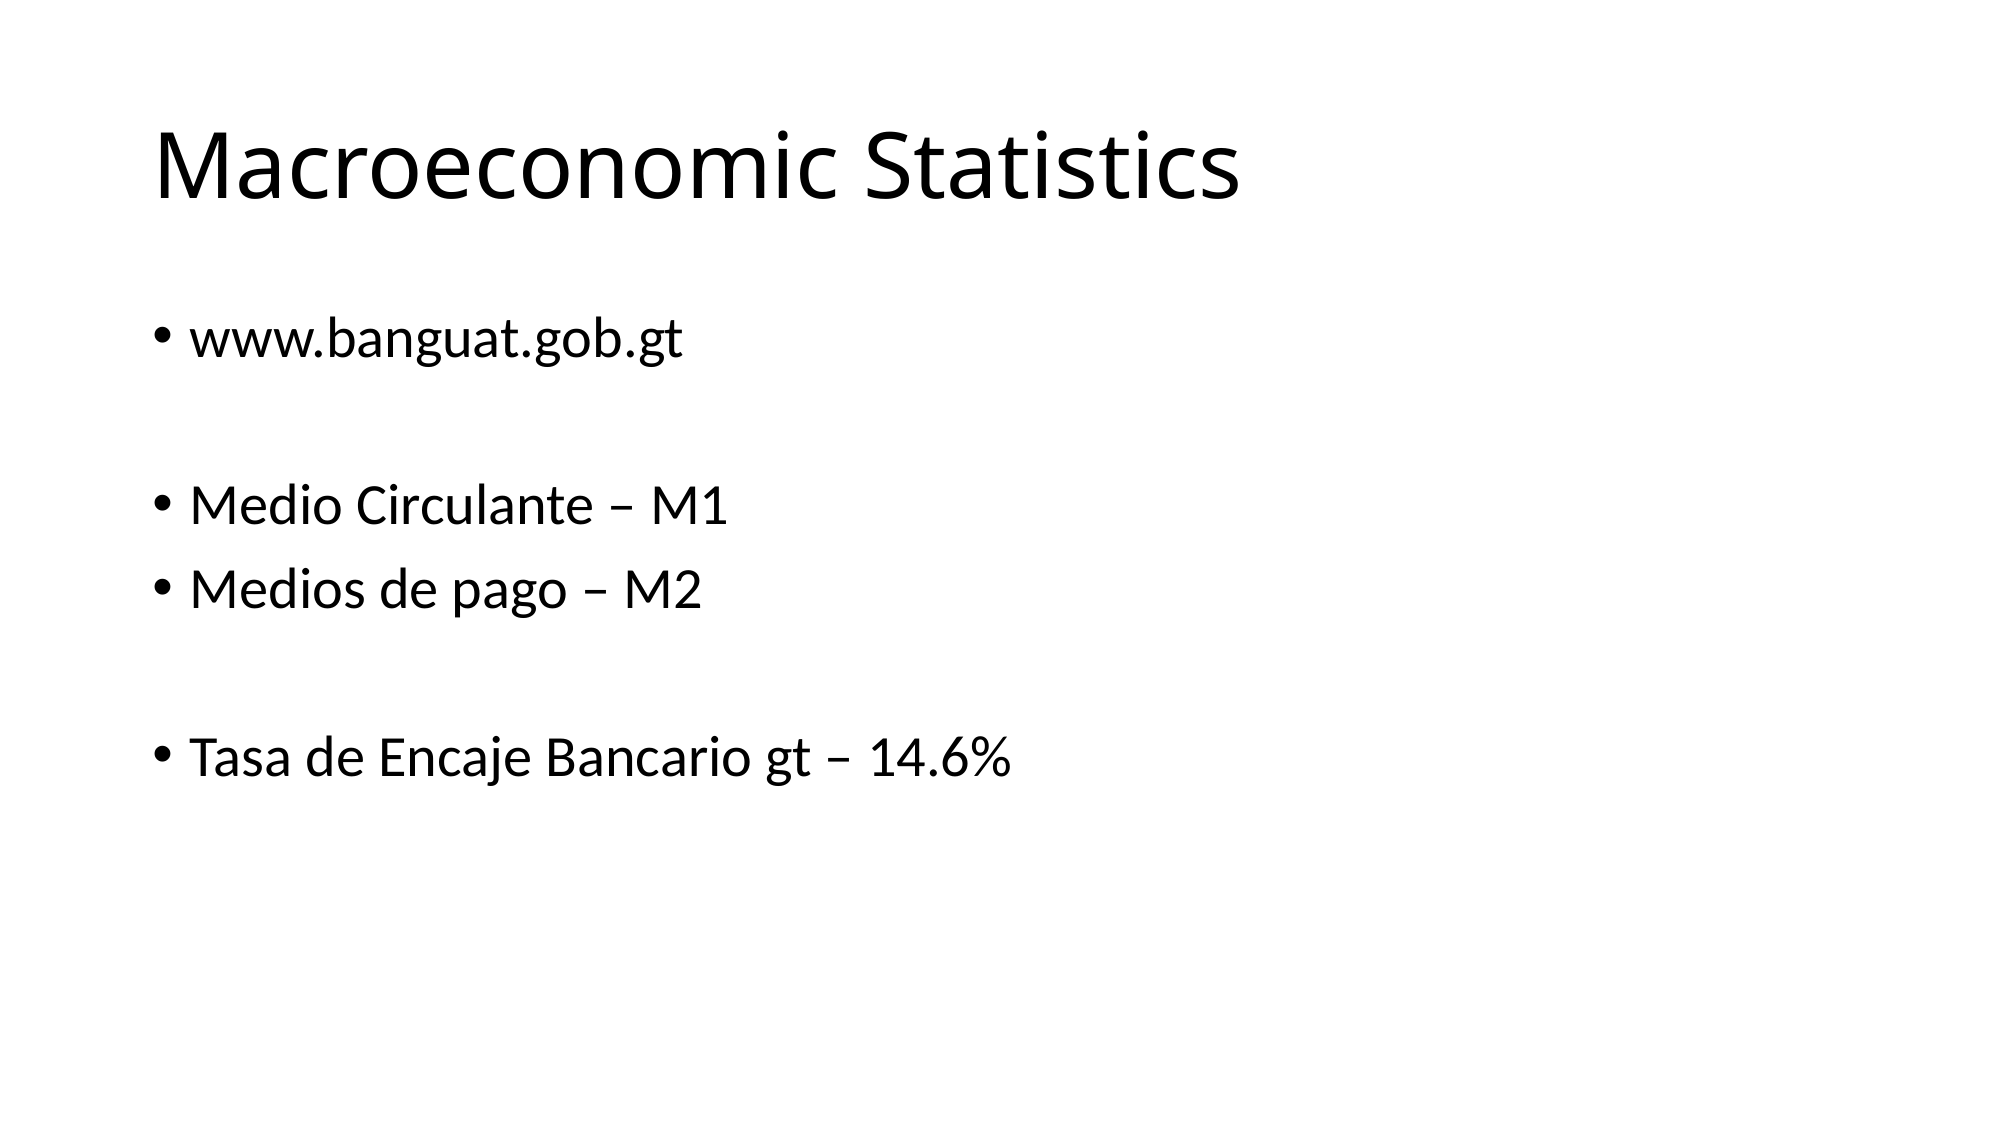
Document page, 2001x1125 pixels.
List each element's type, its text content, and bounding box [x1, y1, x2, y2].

title Macroeconomic Statistics [137, 59, 1863, 278]
list www.banguat.gob.gt Medio Circulante – M1 Medios de pago – M2 Tasa de Encaje Bancario gt – 14.6% [137, 299, 1863, 1014]
